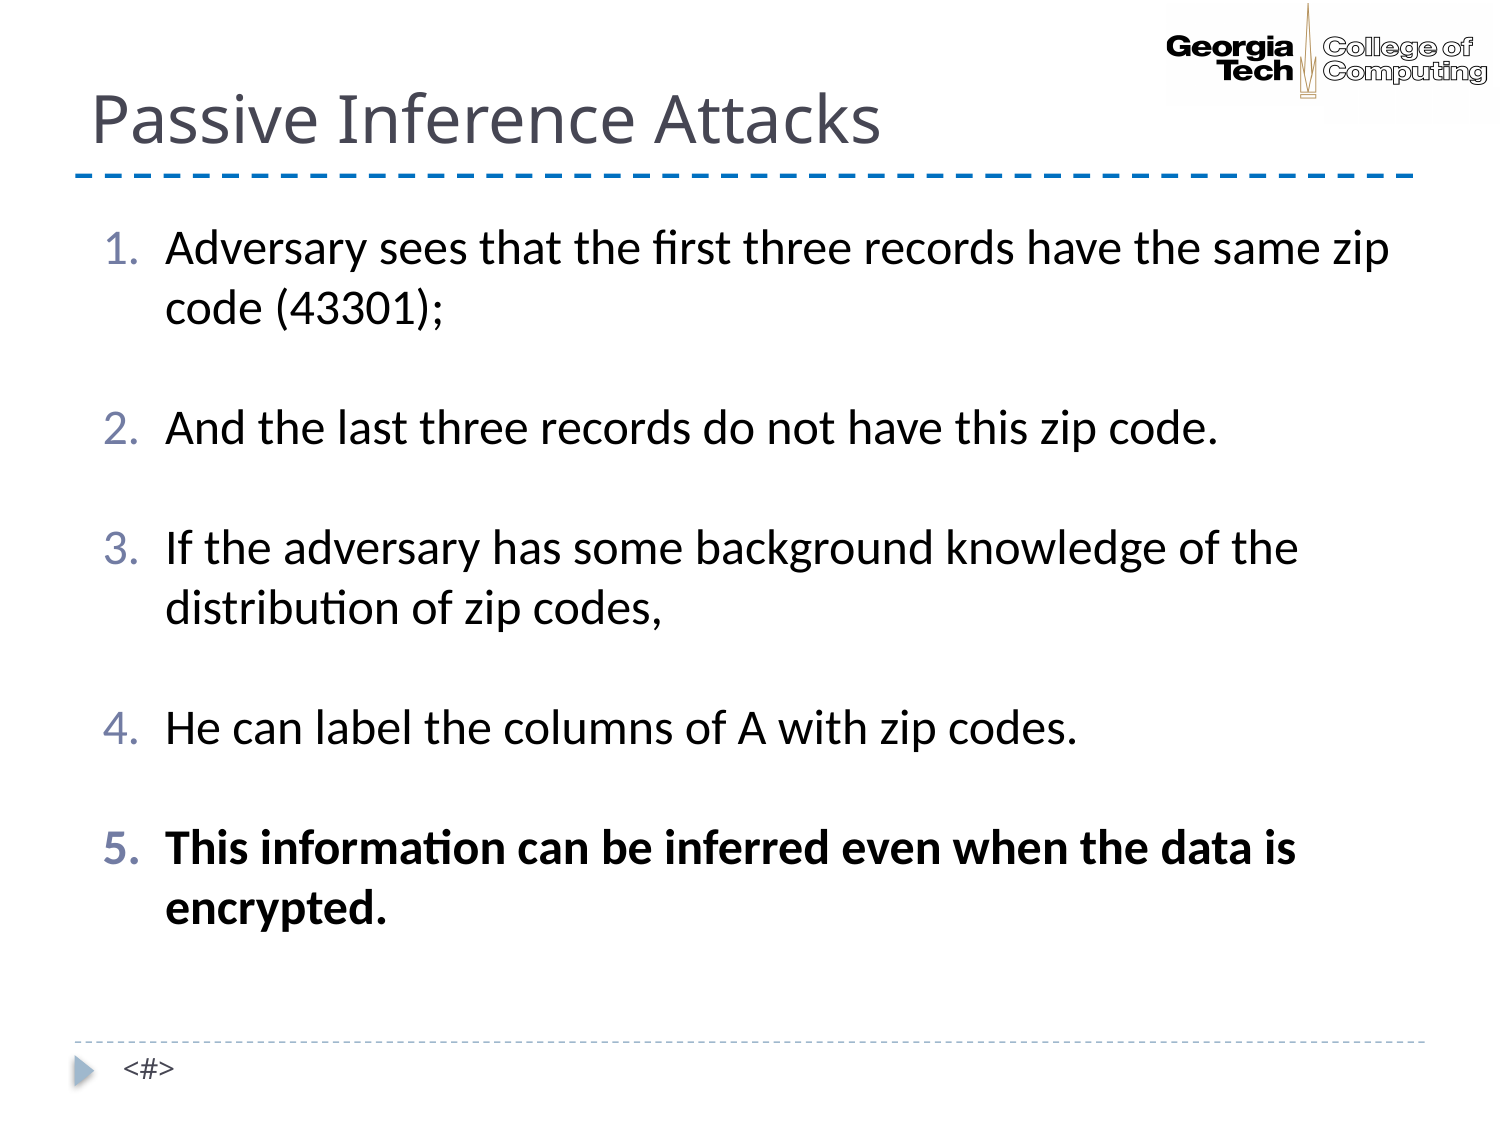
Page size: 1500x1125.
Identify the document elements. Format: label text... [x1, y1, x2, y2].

slide_number <#> [100, 1042, 426, 1103]
list Adversary sees that the first three records have the same zip code (43301); And the last three records do not have this zip code. If the adversary has some background knowledge of the distribution of zip codes, He can label the columns of A with zip codes. This information can be inferred even when the data is encrypted. [75, 200, 1425, 1010]
picture [1166, 3, 1500, 124]
title Passive Inference Attacks [75, 24, 1425, 172]
